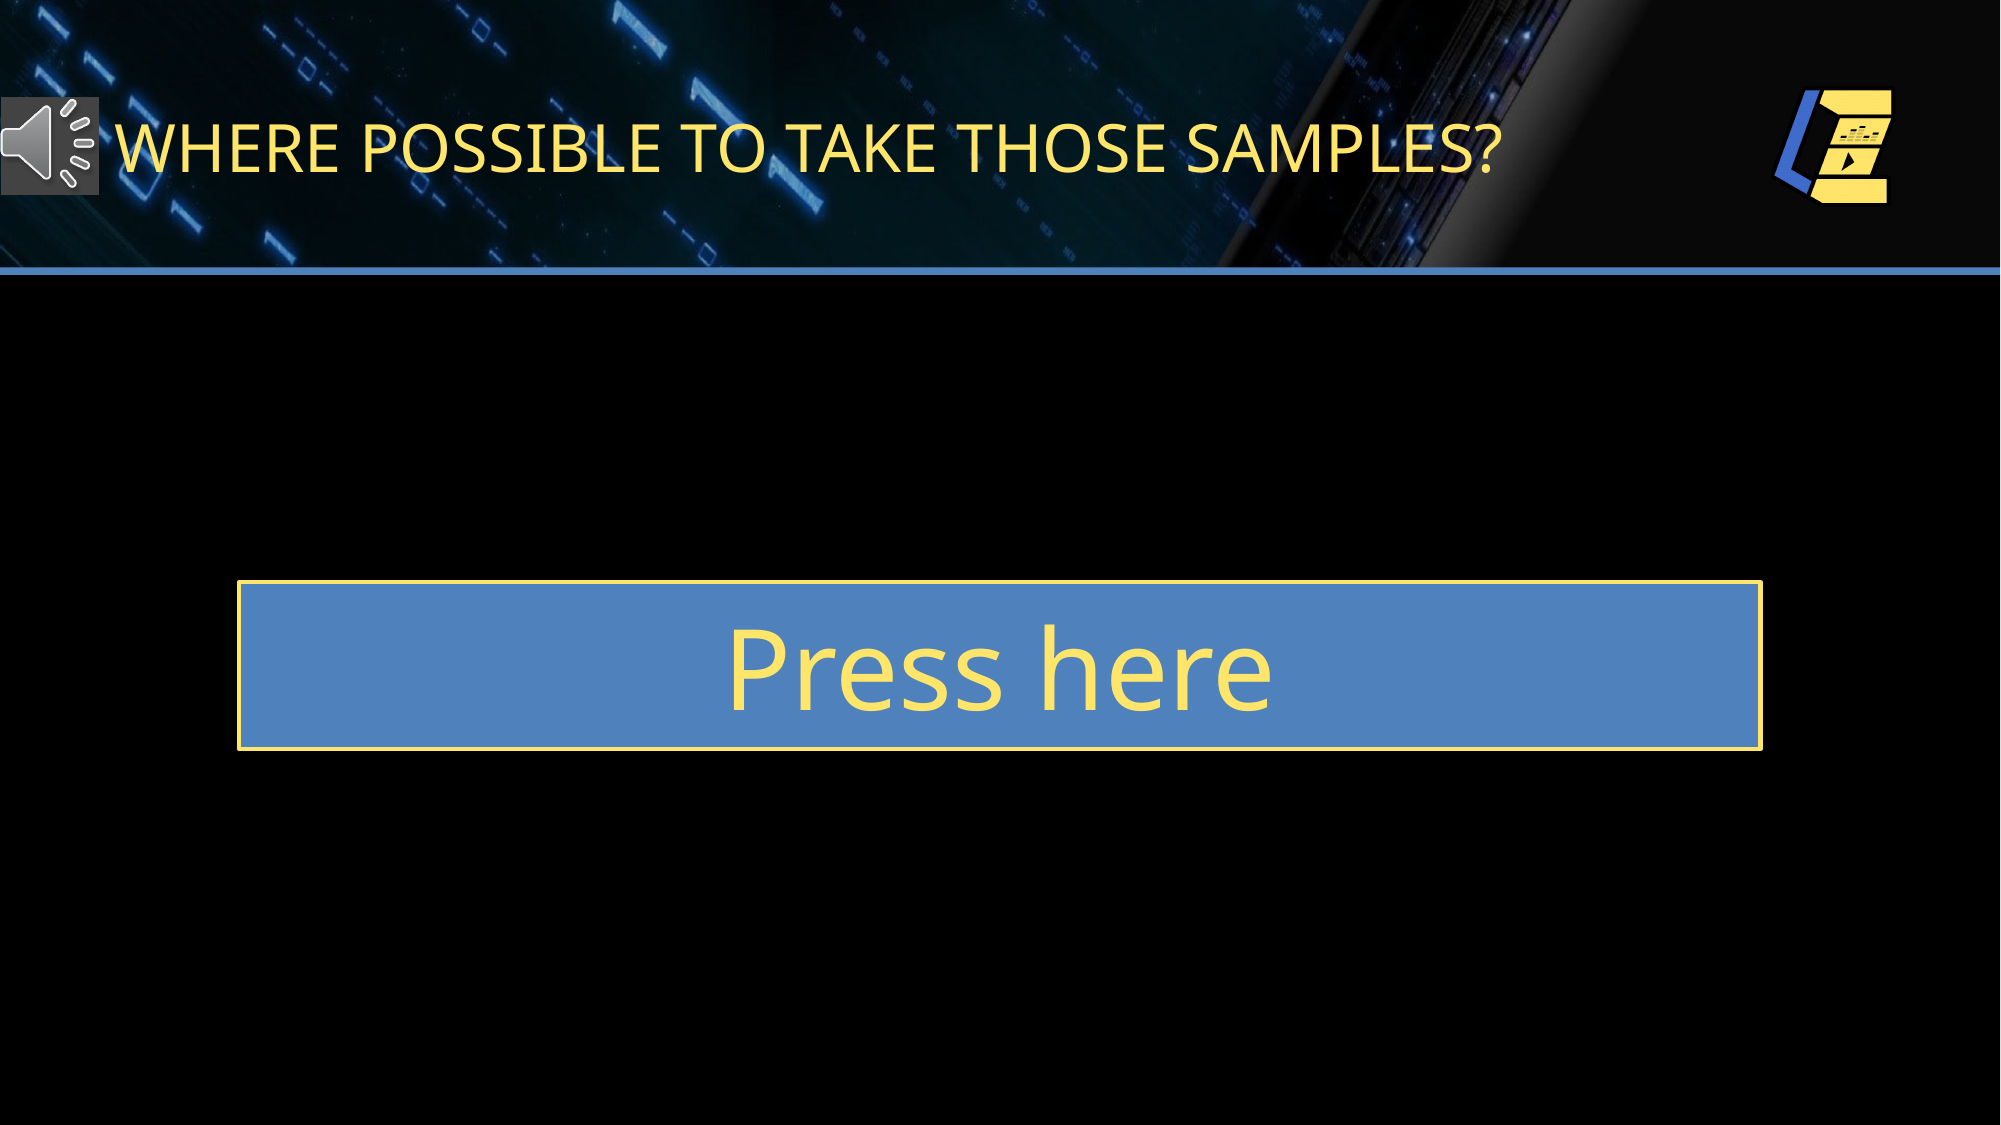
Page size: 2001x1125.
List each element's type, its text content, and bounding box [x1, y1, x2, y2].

text_box Press here [237, 580, 1763, 751]
picture [0, 0, 2001, 1125]
title WHERE POSSIBLE TO TAKE THOSE SAMPLES? [99, 62, 1904, 230]
